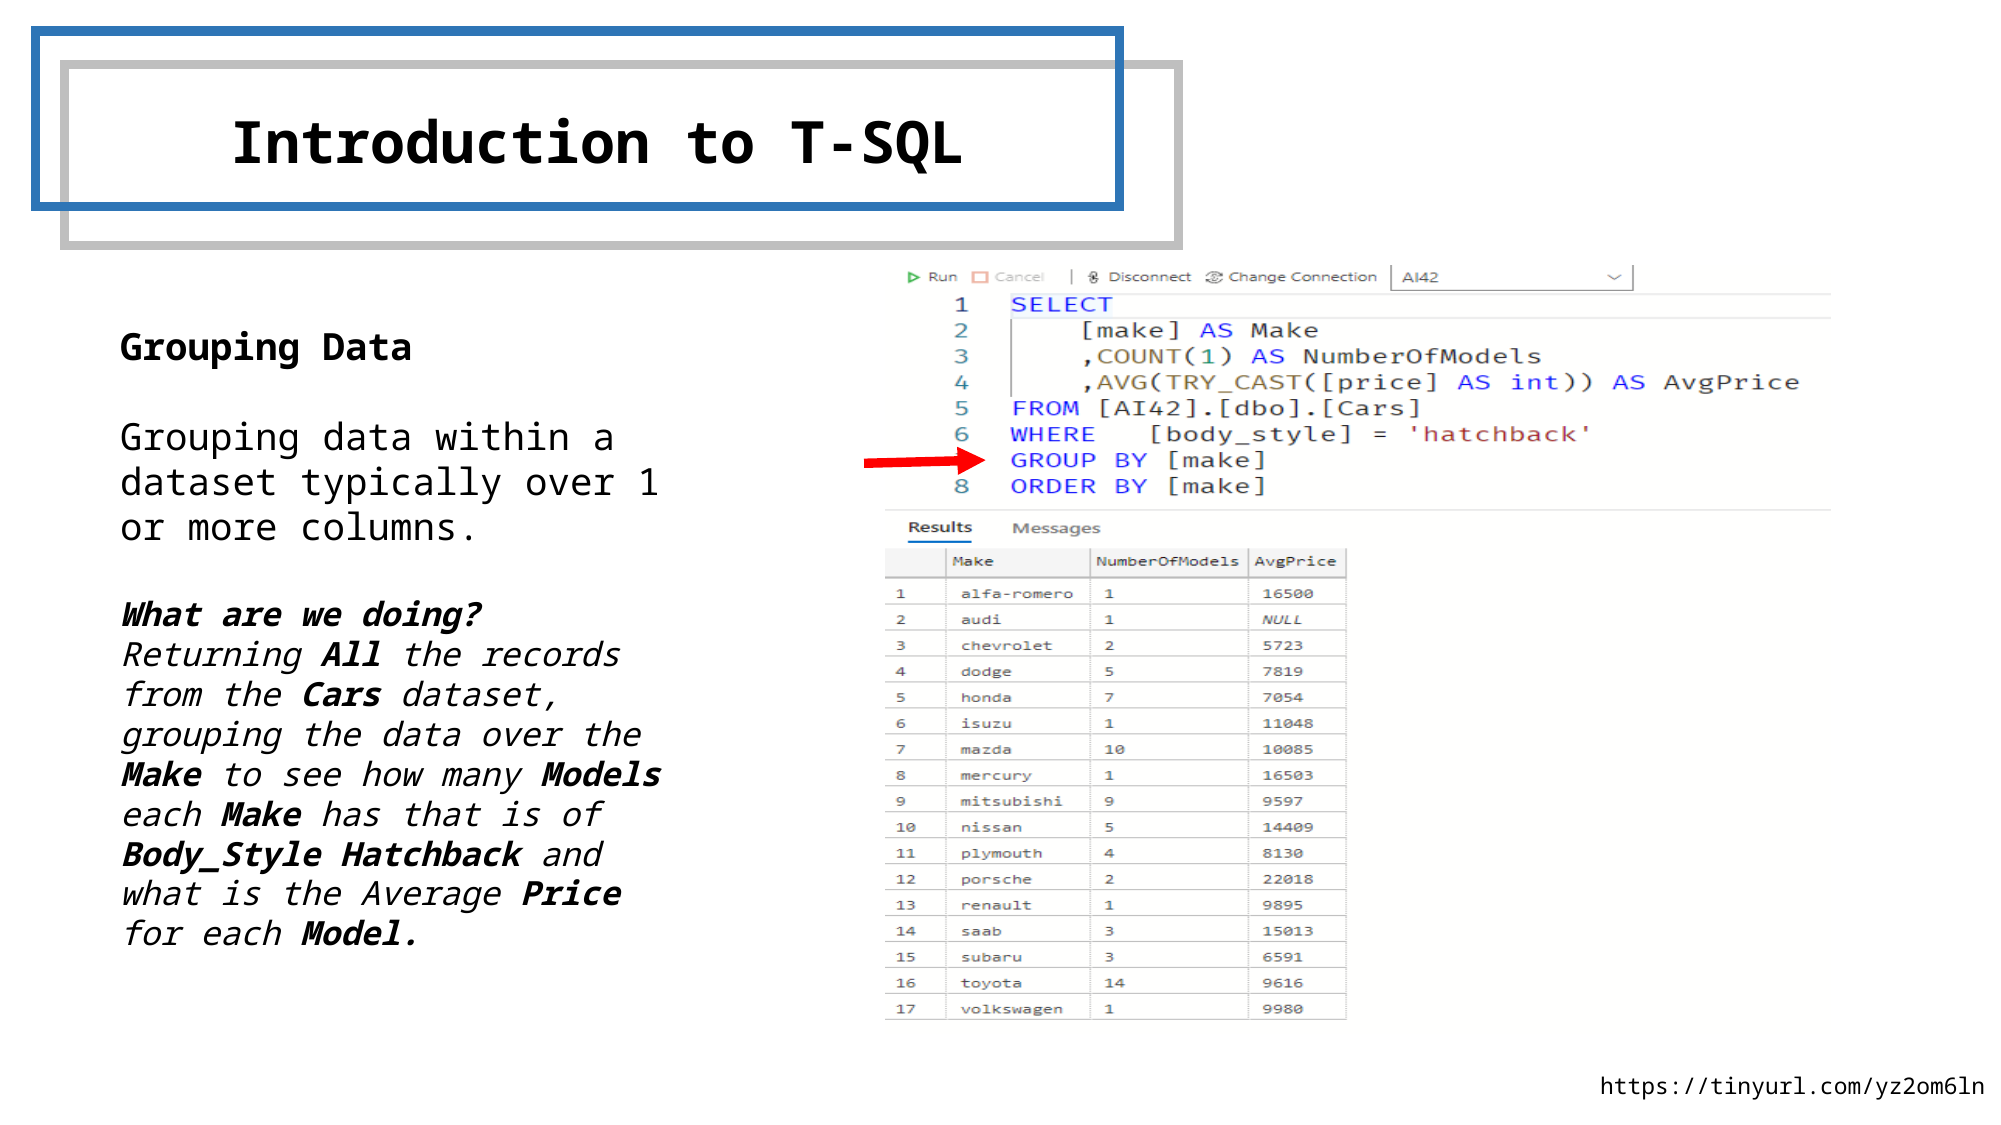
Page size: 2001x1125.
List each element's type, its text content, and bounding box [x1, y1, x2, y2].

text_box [864, 460, 986, 464]
picture [885, 265, 1831, 1034]
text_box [35, 30, 1179, 246]
text_box https://tinyurl.com/yz2om6ln [985, 1064, 2000, 1107]
text_box Grouping Data Grouping data within a dataset typically over 1 or more columns. What are we doing? Returning All the records from the Cars dataset, grouping the data over the Make to see how many Models each Make has that is of Body_Style Hatchback and what is the Average Price for each Model. [105, 315, 709, 960]
